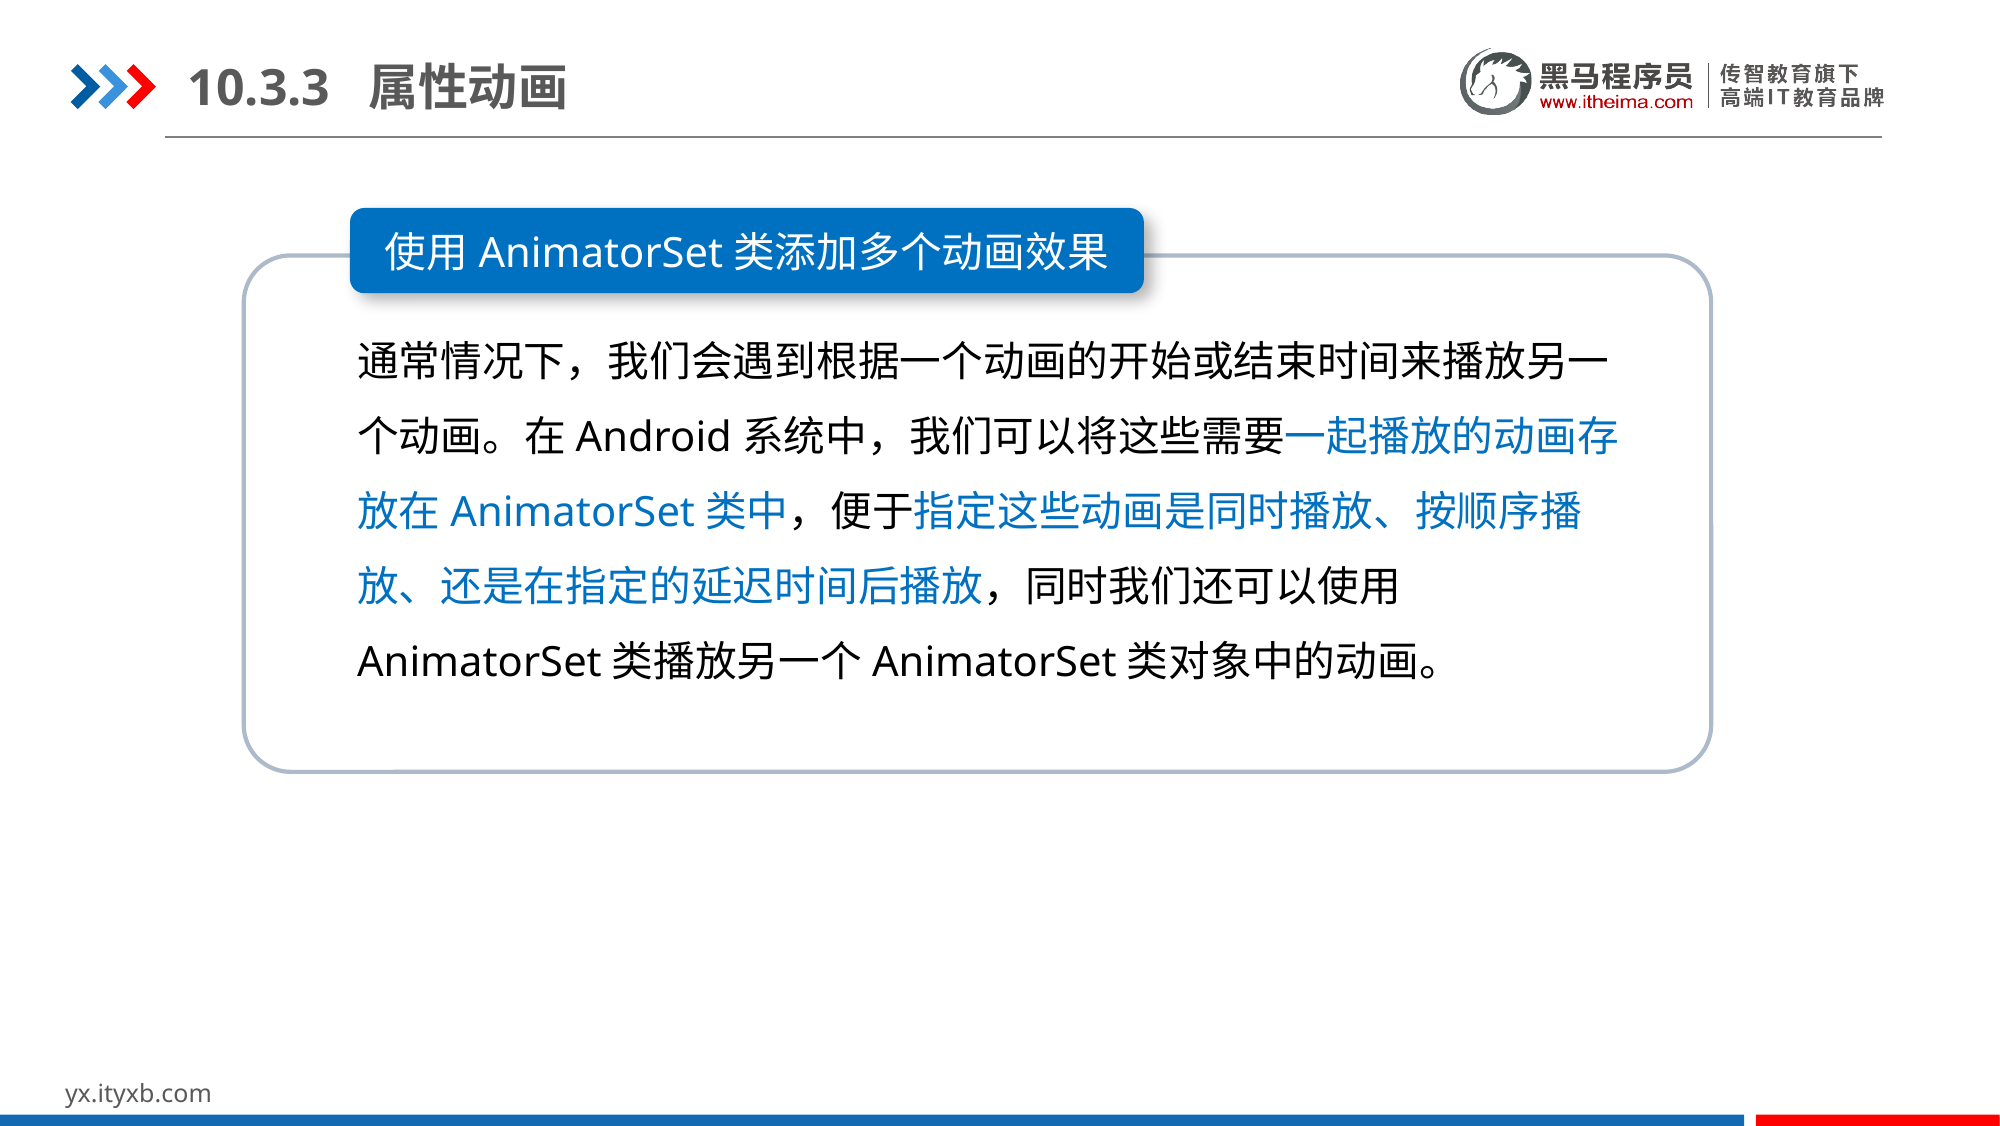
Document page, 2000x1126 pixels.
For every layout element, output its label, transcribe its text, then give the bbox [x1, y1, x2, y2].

text_box [241, 253, 1714, 774]
text_box 通常情况下，我们会遇到根据一个动画的开始或结束时间来播放另一个动画。在Android系统中，我们可以将这些需要一起播放的动画存放在AnimatorSet类中，便于指定这些动画是同时播放、按顺序播放、还是在指定的延迟时间后播放，同时我们还可以使用AnimatorSet类播放另一个AnimatorSet类对象中的动画。 [267, 302, 1657, 750]
text_box 使用AnimatorSet类添加多个动画效果 [347, 205, 1146, 296]
text_box 10.3.3 属性动画 [187, 43, 827, 127]
picture [1460, 48, 1887, 115]
